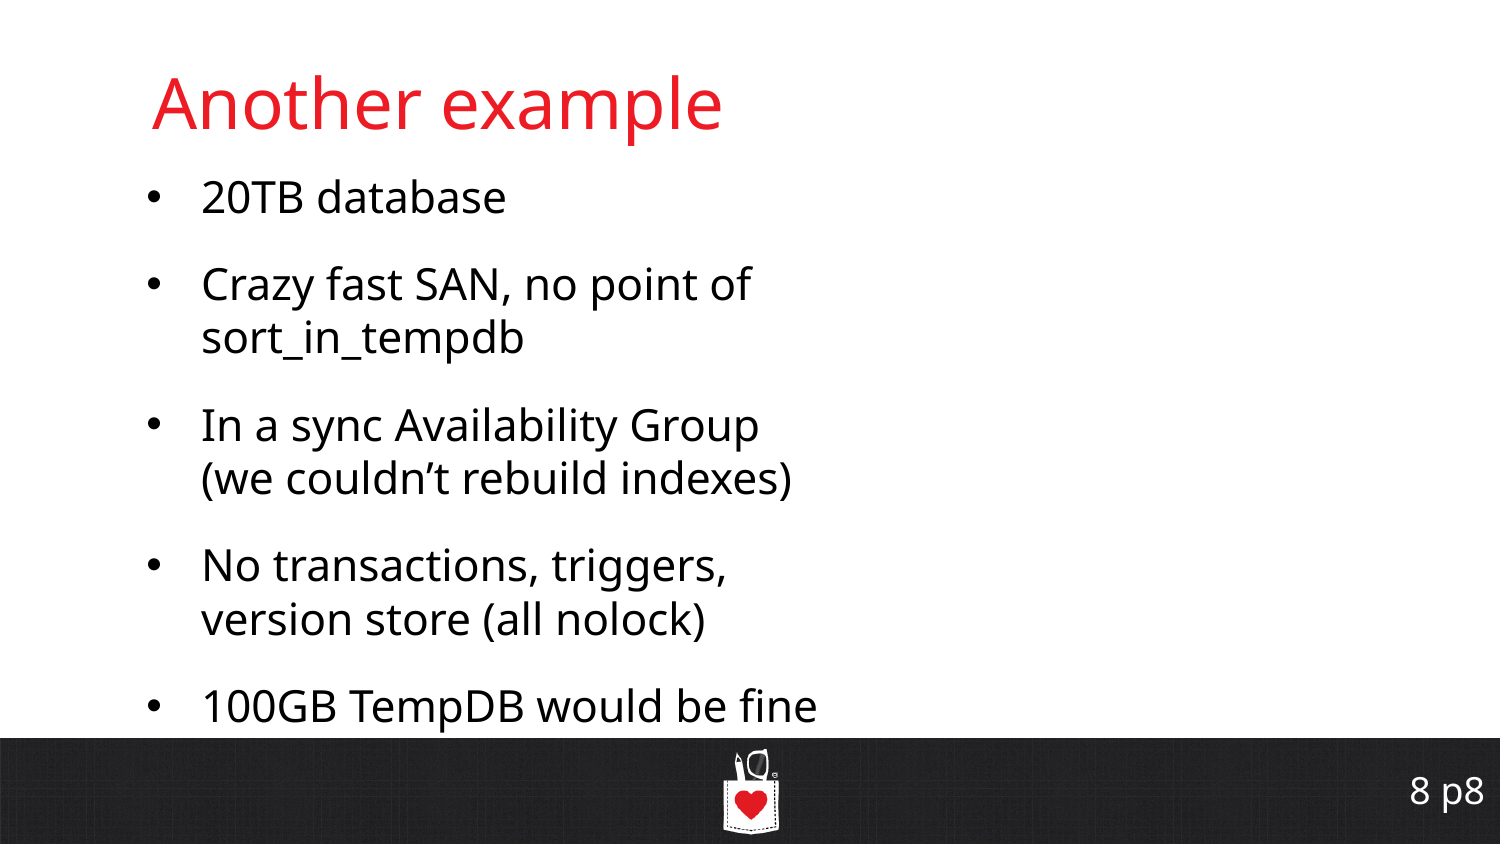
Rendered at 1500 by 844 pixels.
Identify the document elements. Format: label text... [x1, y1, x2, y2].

title Another example [146, 65, 1354, 138]
list 20TB database Crazy fast SAN, no point of sort_in_tempdb In a sync Availability Group (we couldn’t rebuild indexes) No transactions, triggers, version store (all nolock) 100GB TempDB would be fine [146, 169, 1354, 732]
picture [0, 0, 1500, 844]
